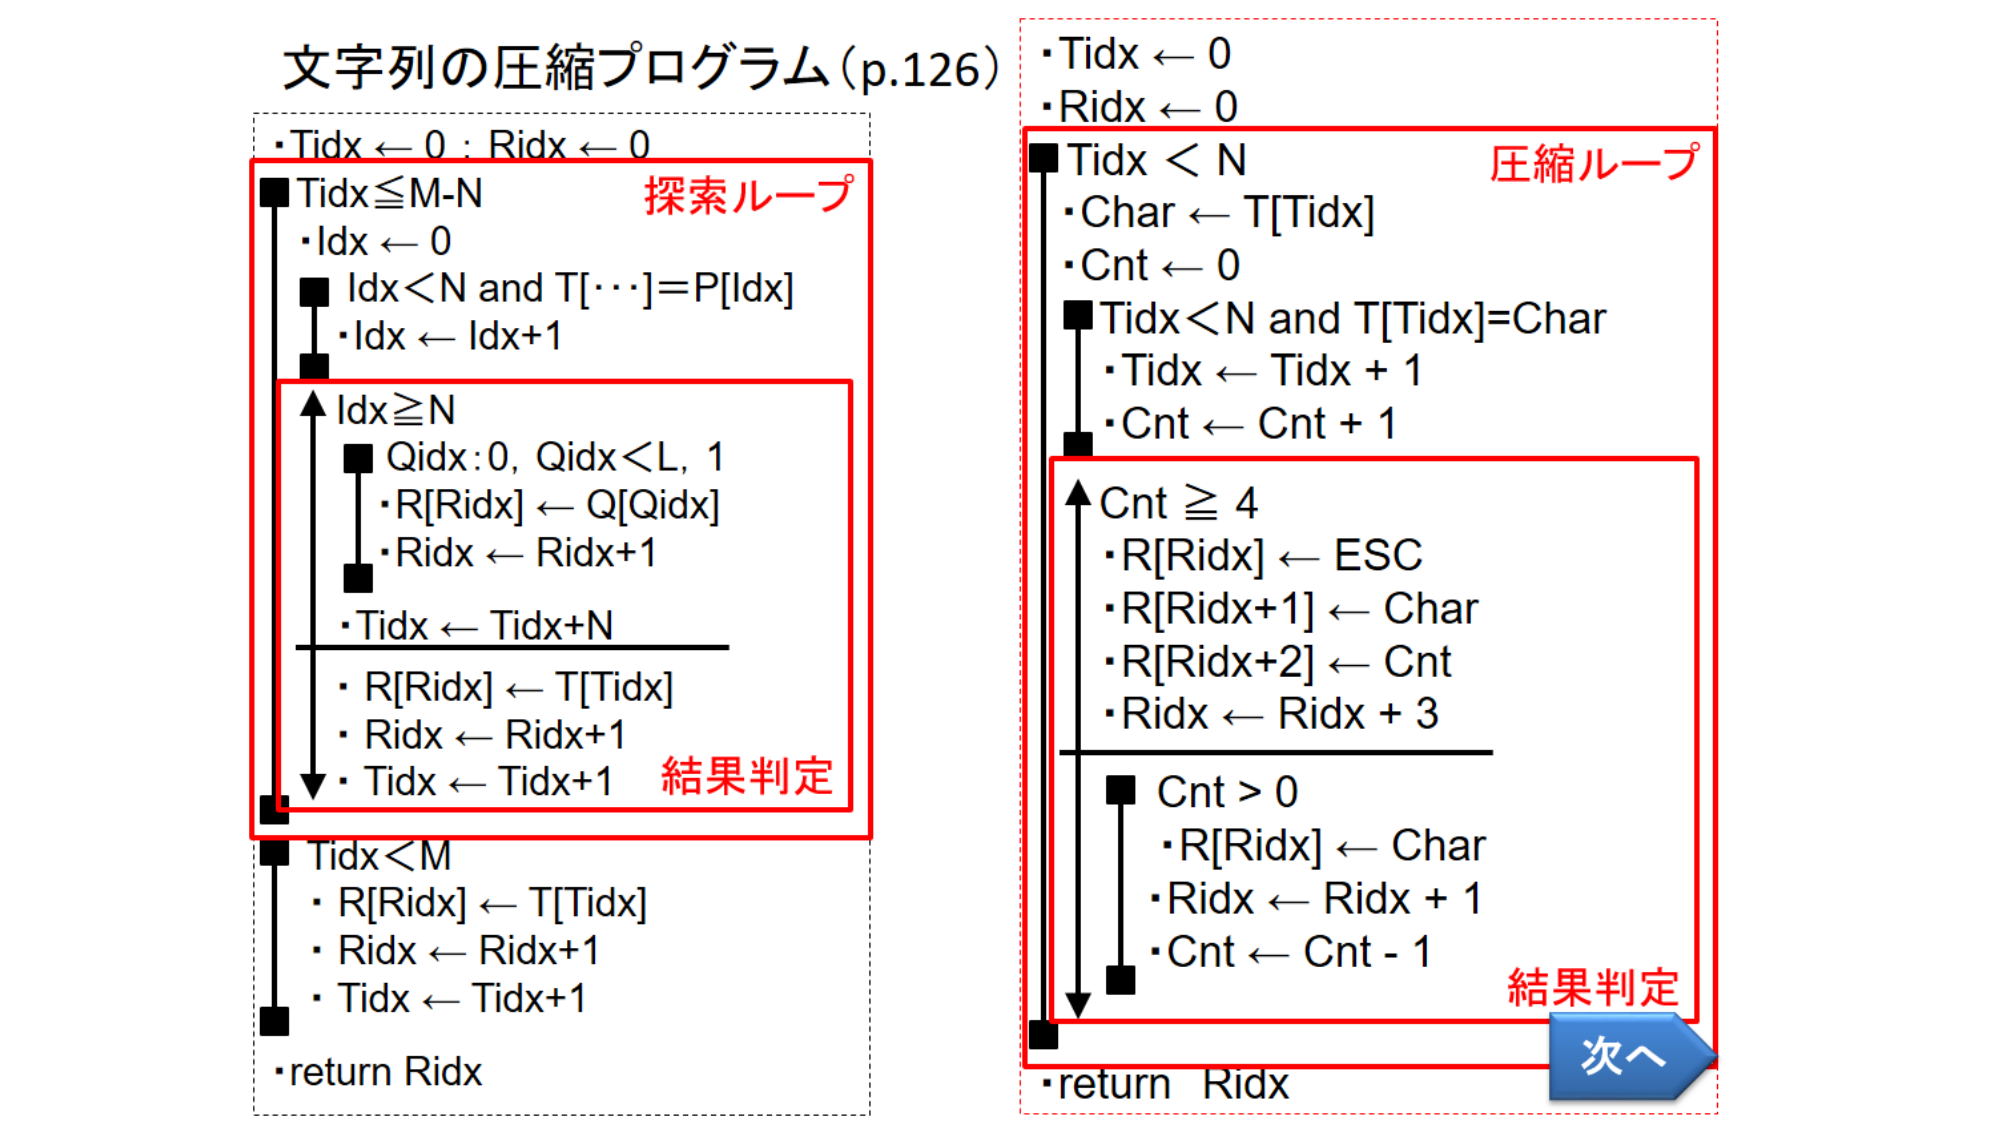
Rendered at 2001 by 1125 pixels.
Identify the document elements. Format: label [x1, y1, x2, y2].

picture [244, 9, 1729, 1120]
